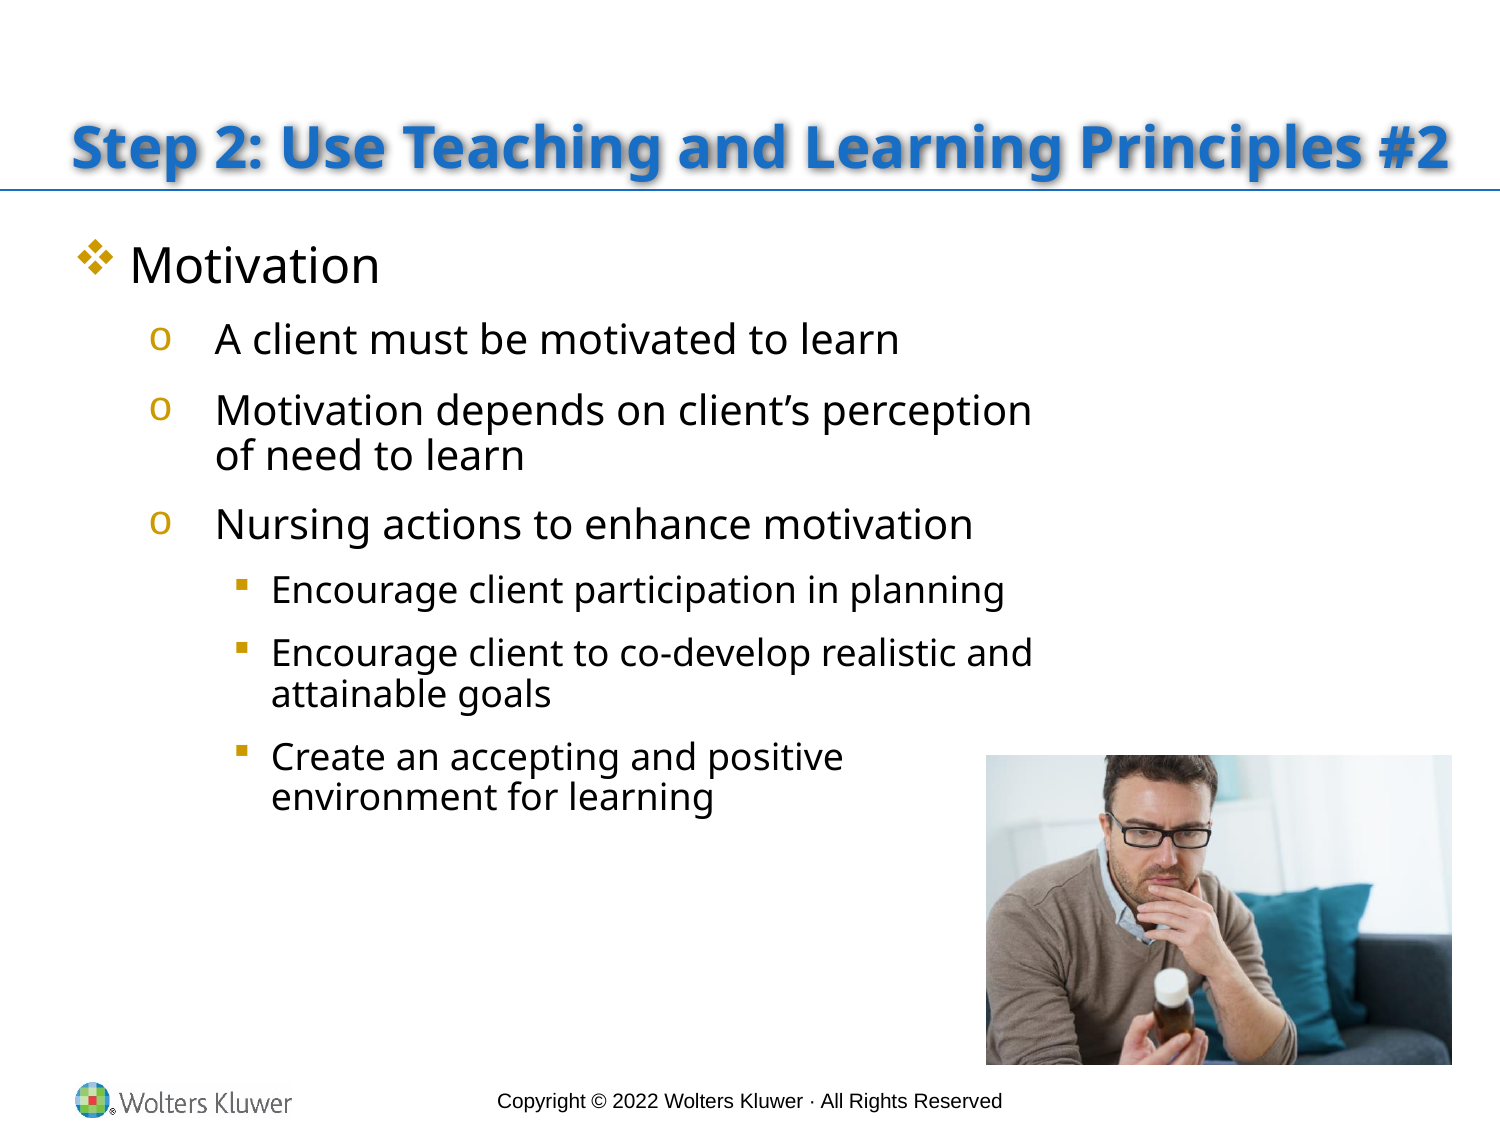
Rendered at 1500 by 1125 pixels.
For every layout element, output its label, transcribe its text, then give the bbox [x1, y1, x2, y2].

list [985, 754, 1452, 1066]
list Motivation A client must be motivated to learn Motivation depends on client’s perception of need to learn Nursing actions to enhance motivation Encourage client participation in planning Encourage client to co-develop realistic and attainable goals Create an accepting and positive environment for learning [58, 232, 1067, 838]
picture [75, 1082, 292, 1118]
title Step 2: Use Teaching and Learning Principles #2 [71, 117, 1470, 182]
